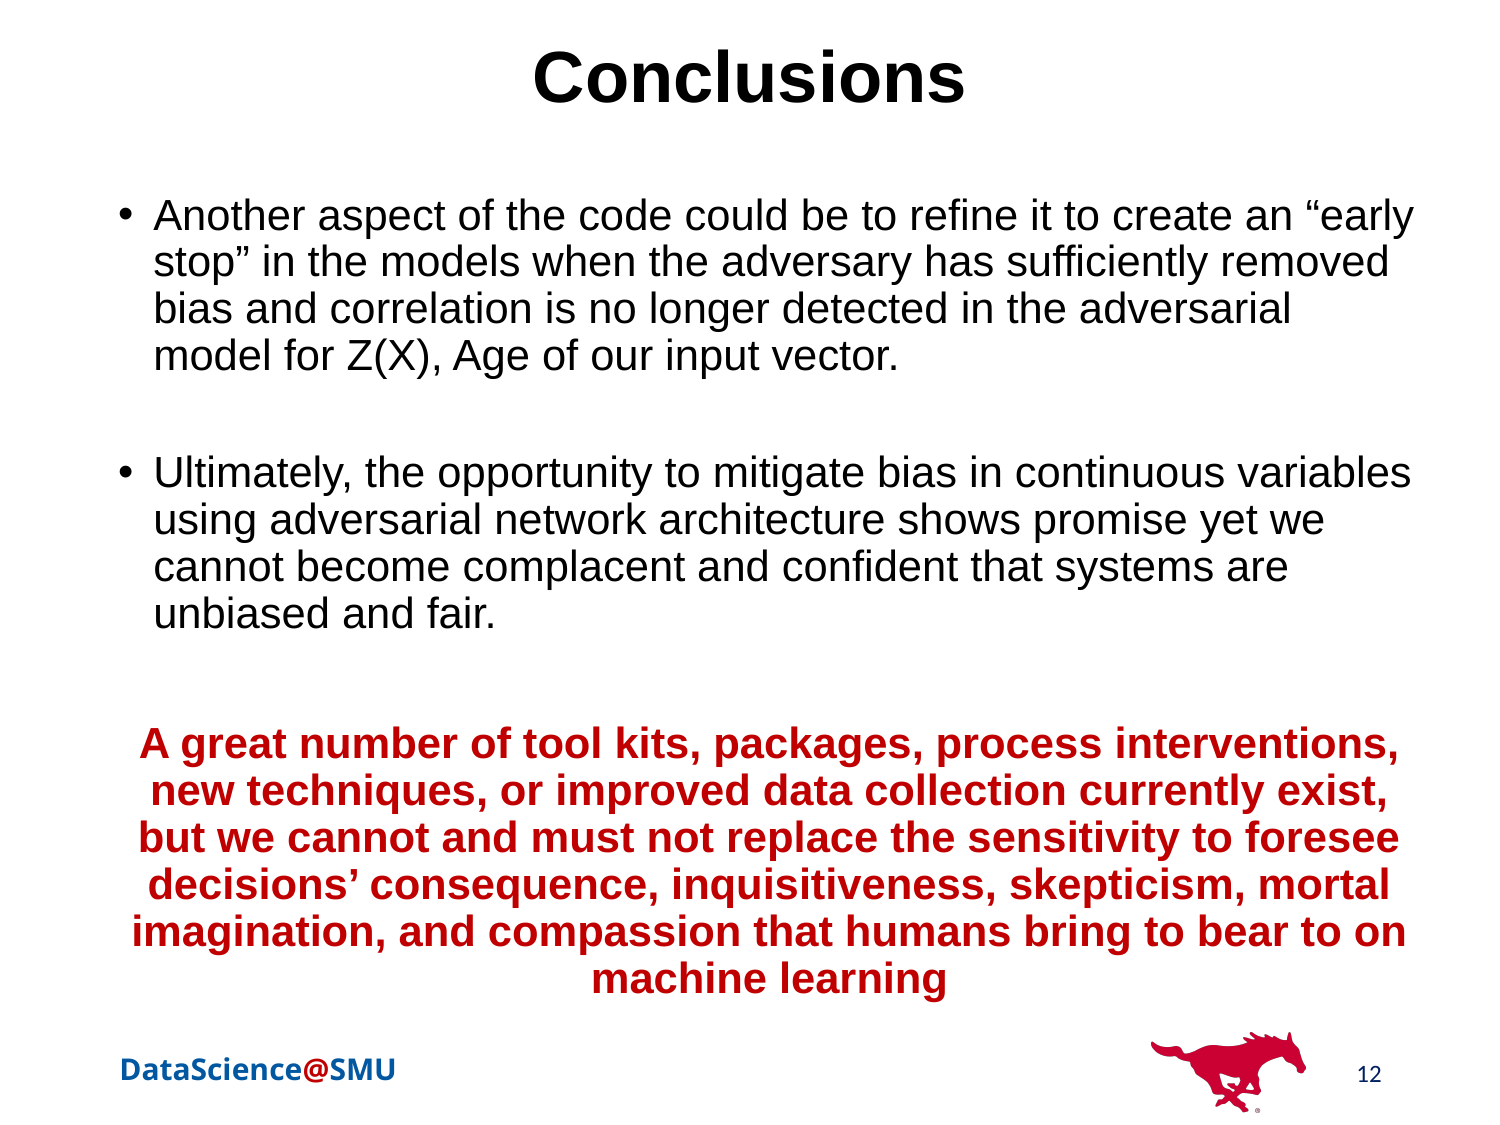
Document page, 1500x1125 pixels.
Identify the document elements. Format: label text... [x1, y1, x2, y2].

picture [1151, 1103, 1306, 1113]
list Another aspect of the code could be to refine it to create an “early stop” in the models when the adversary has sufficiently removed bias and correlation is no longer detected in the adversarial model for Z(X), Age of our input vector. Ultimately, the opportunity to mitigate bias in continuous variables using adversarial network architecture shows promise yet we cannot become complacent and confident that systems are unbiased and fair. A great number of tool kits, packages, process interventions, new techniques, or improved data collection currently exist, but we cannot and must not replace the sensitivity to foresee decisions’ consequence, inquisitiveness, skepticism, mortal imagination, and compassion that humans bring to bear to on machine learning [103, 185, 1437, 1014]
title Conclusions [103, 32, 1397, 127]
picture [1151, 1032, 1306, 1042]
slide_number 12 [1059, 1042, 1397, 1103]
